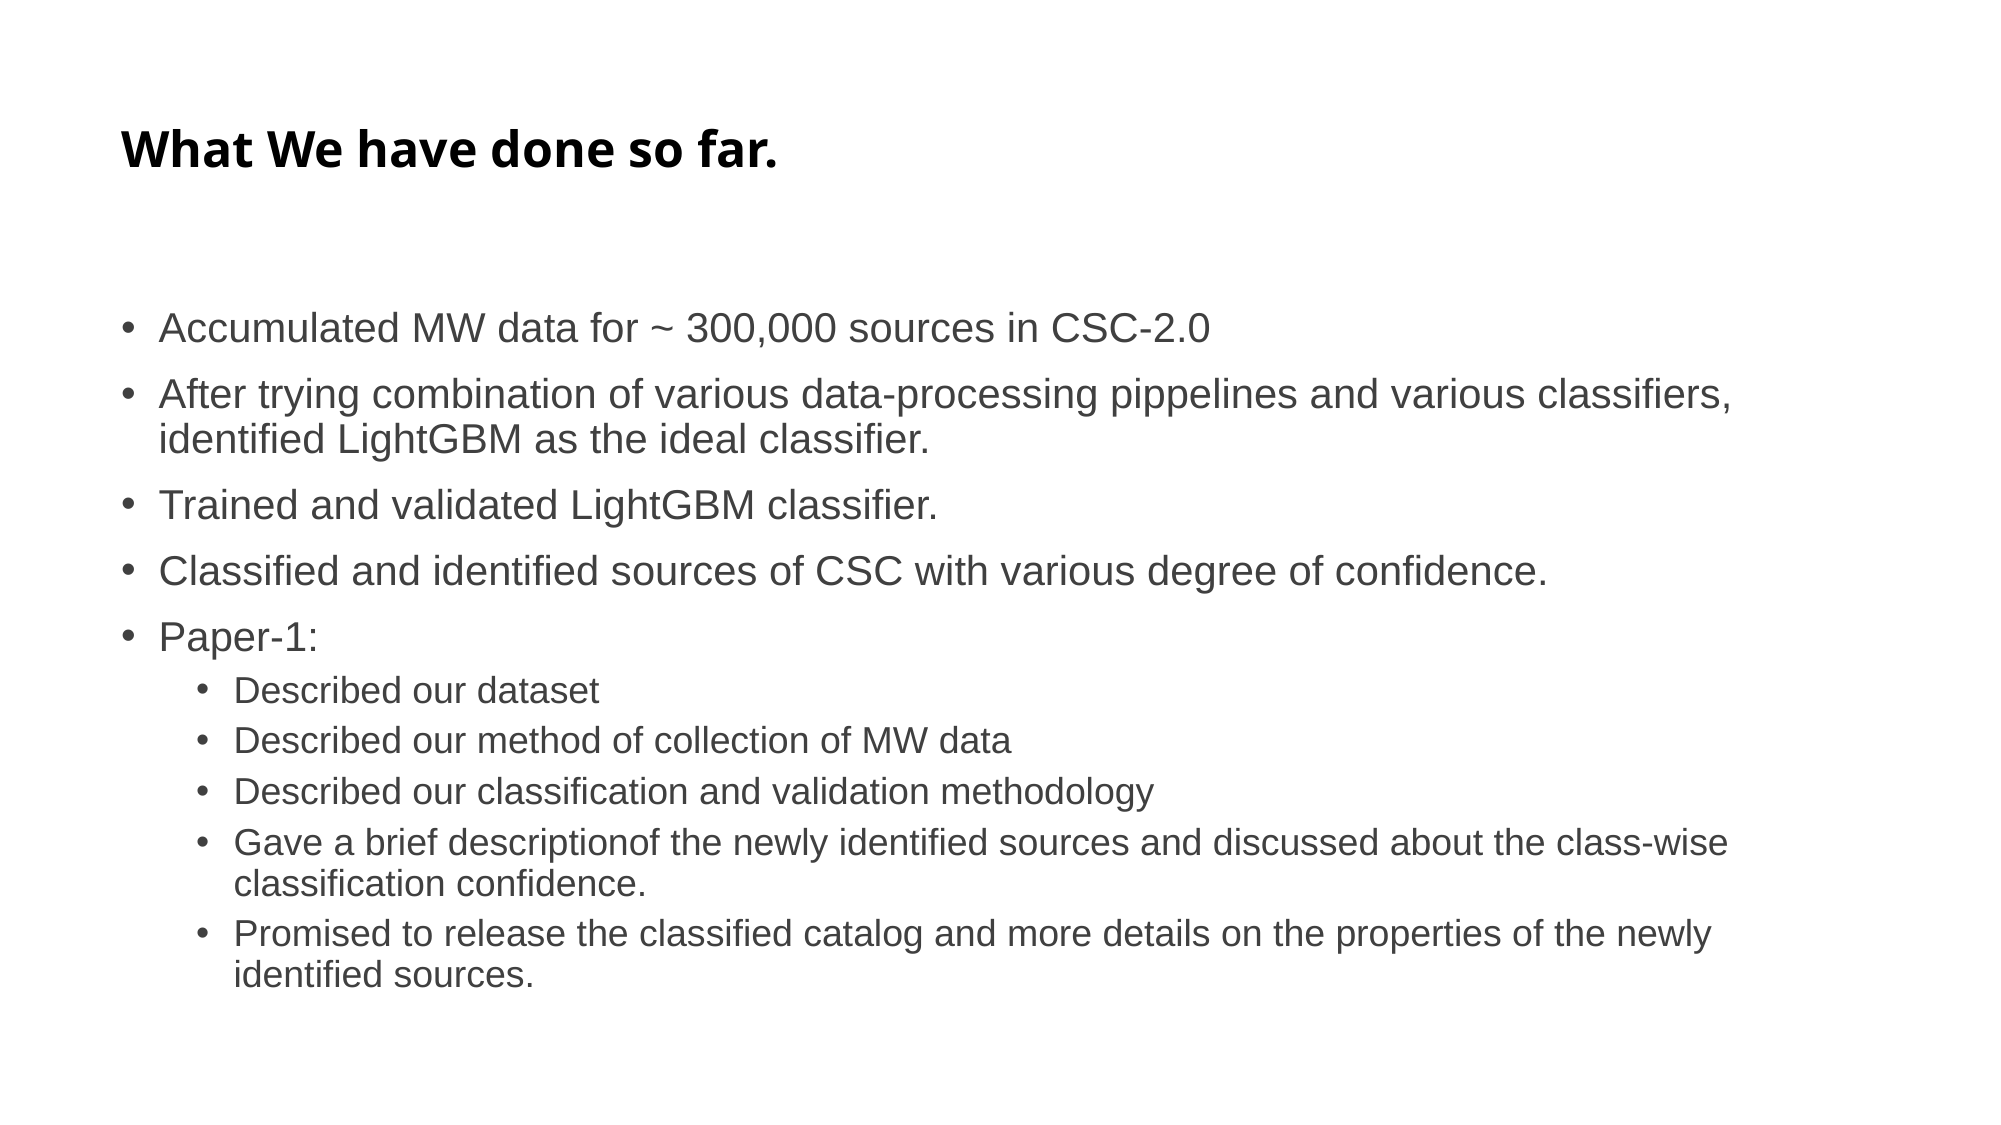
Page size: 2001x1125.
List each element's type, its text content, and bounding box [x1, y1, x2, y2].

list Accumulated MW data for ~ 300,000 sources in CSC-2.0 After trying combination of various data-processing pippelines and various classifiers, identified LightGBM as the ideal classifier. Trained and validated LightGBM classifier. Classified and identified sources of CSC with various degree of confidence. Paper-1: Described our dataset Described our method of collection of MW data Described our classification and validation methodology Gave a brief descriptionof the newly identified sources and discussed about the class-wise classification confidence. Promised to release the classified catalog and more details on the properties of the newly identified sources. [106, 299, 1832, 1014]
title What We have done so far. [106, 42, 1832, 260]
